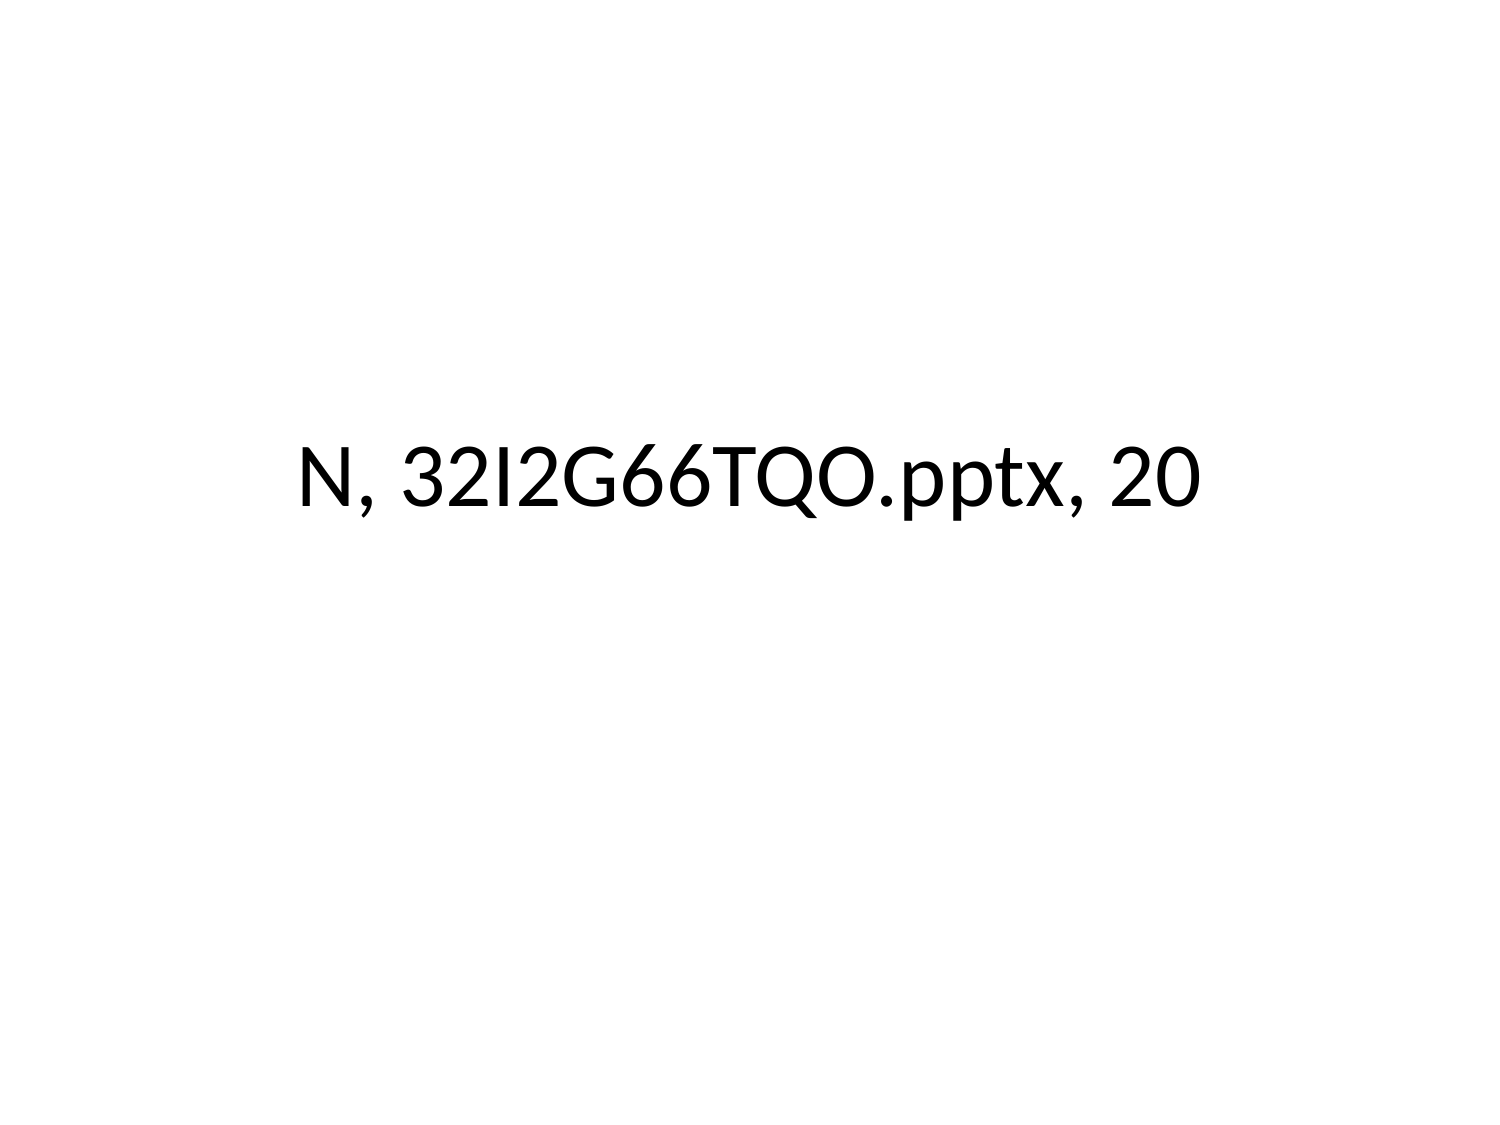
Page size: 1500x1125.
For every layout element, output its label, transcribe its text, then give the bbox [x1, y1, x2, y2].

title N, 32I2G66TQO.pptx, 20 [112, 349, 1388, 591]
